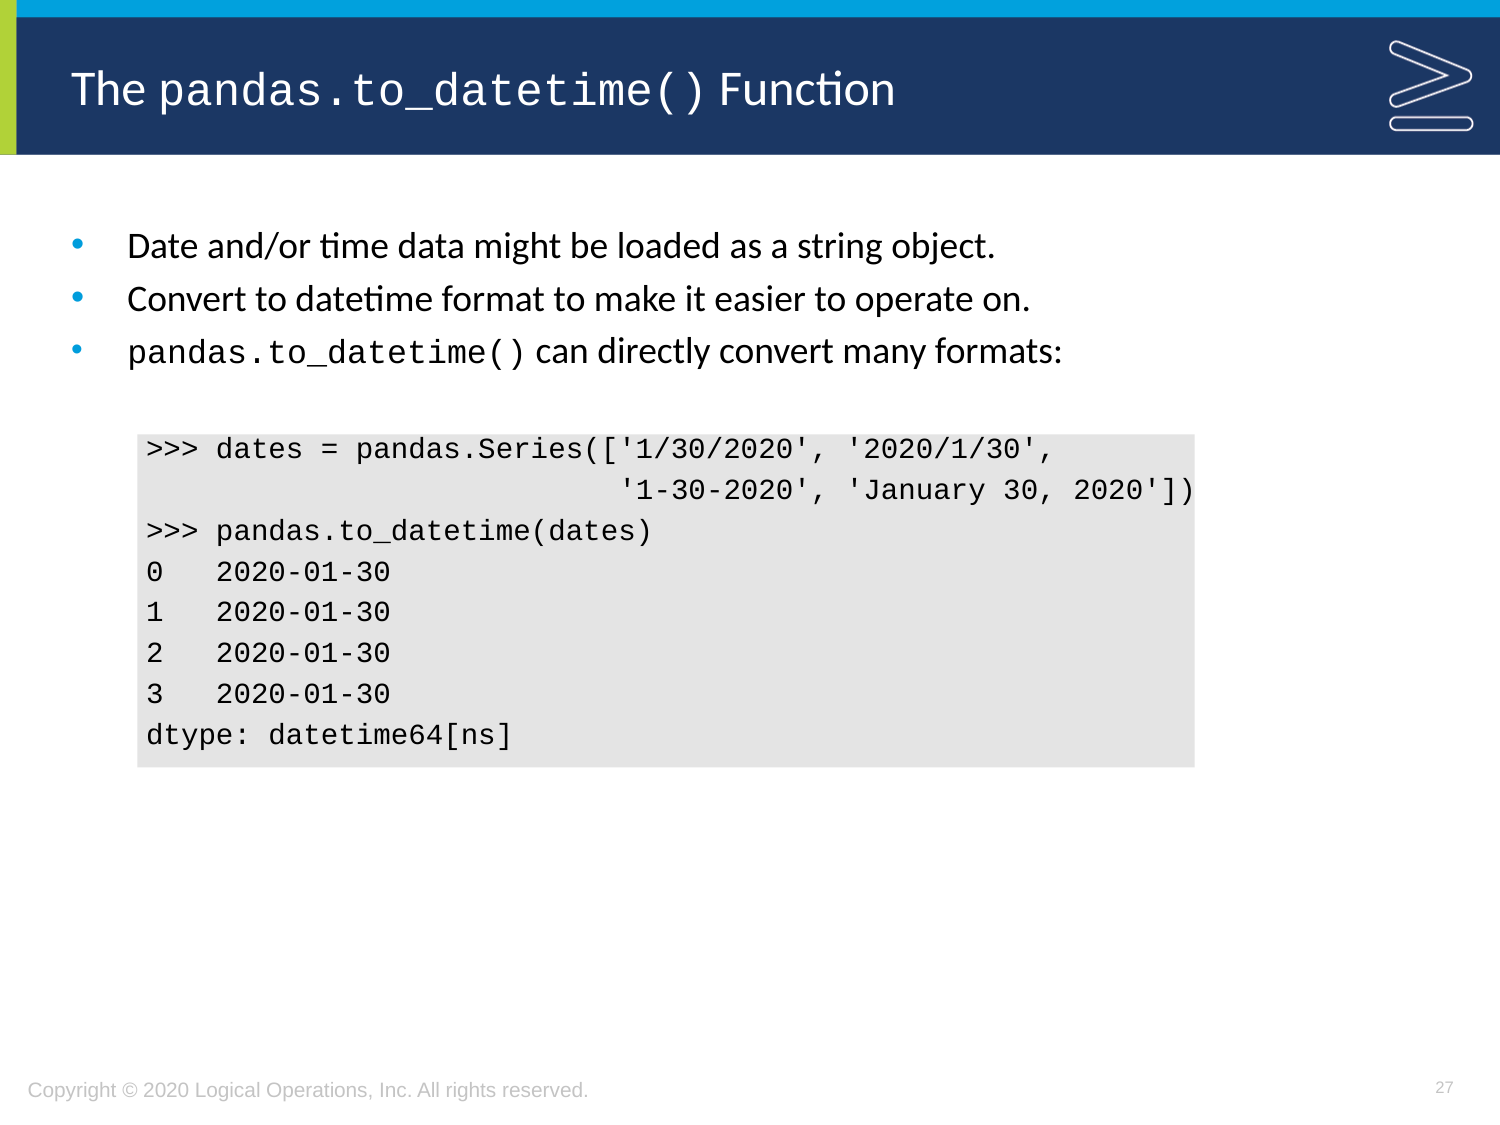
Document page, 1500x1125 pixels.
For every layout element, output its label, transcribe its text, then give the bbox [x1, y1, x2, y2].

slide_number 27 [1118, 1057, 1469, 1118]
picture [1350, 18, 1500, 155]
title The pandas.to_datetime() Function [56, 16, 1350, 155]
list Date and/or time data might be loaded as a string object. Convert to datetime format to make it easier to operate on. pandas.to_datetime() can directly convert many formats: >>> dates = pandas.Series(['1/30/2020', '2020/1/30', '1-30-2020', 'January 30, 2020']) >>> pandas.to_datetime(dates) 0 2020-01-30 1 2020-01-30 2 2020-01-30 3 2020-01-30 dtype: datetime64[ns] [56, 213, 1444, 1021]
picture [0, 0, 56, 155]
